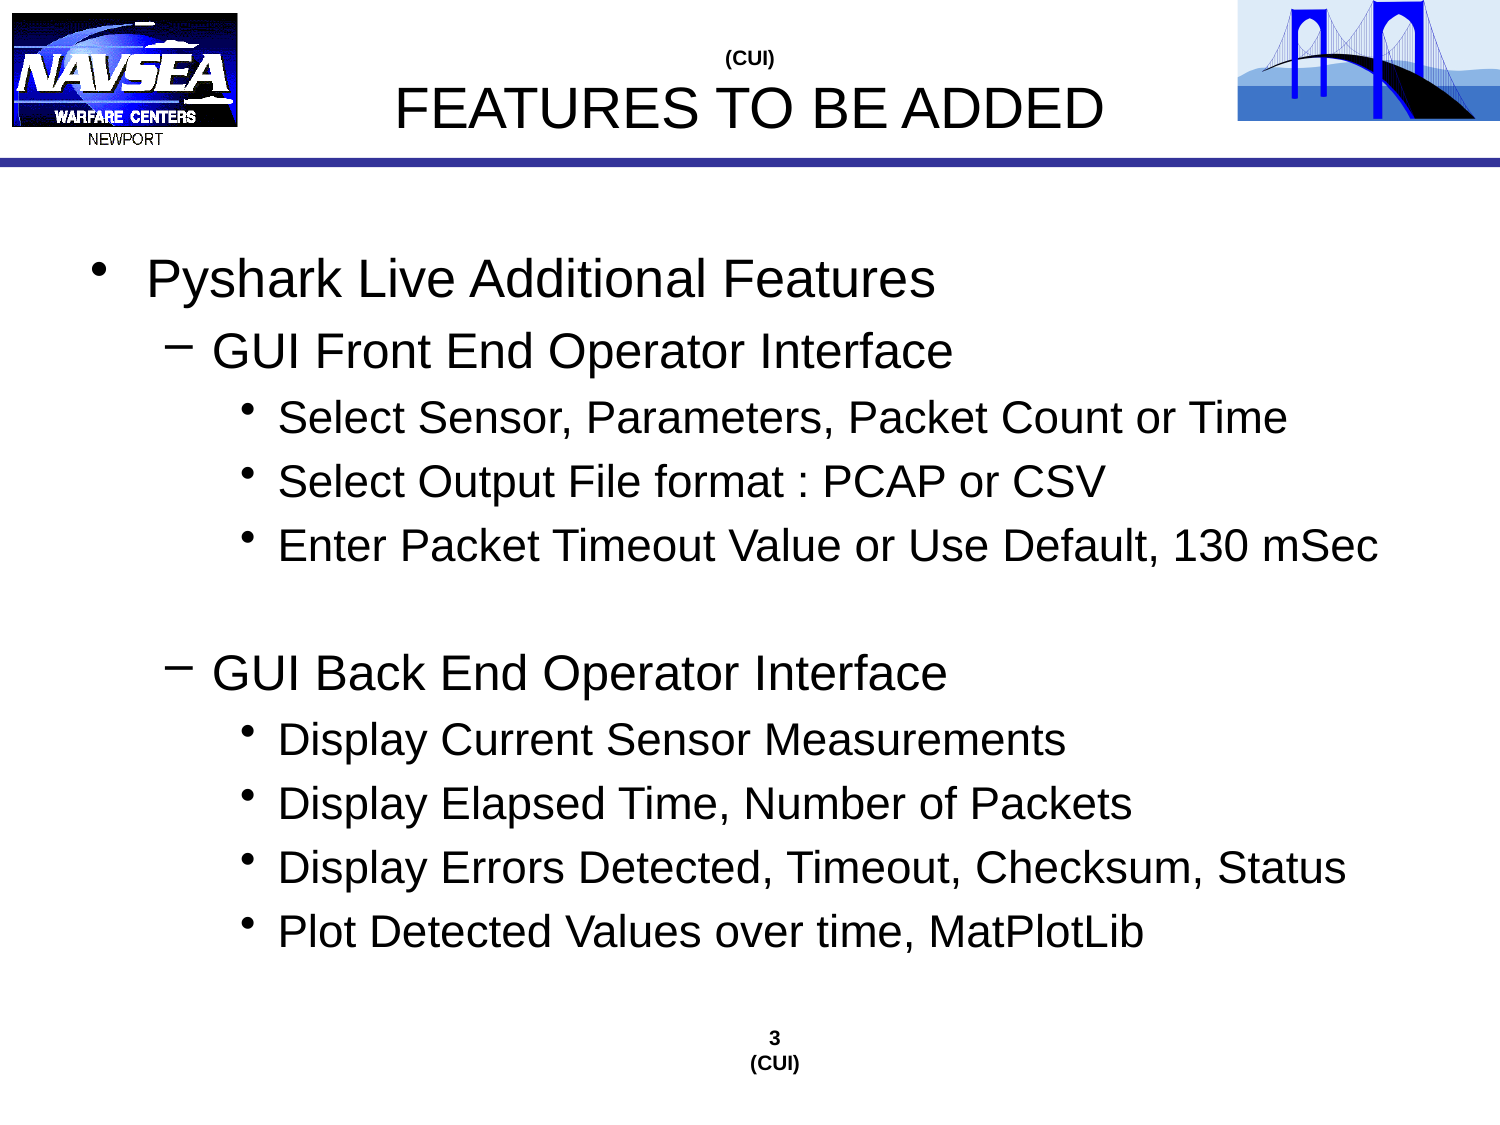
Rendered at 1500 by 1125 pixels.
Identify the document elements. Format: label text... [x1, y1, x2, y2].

list Pyshark Live Additional Features GUI Front End Operator Interface Select Sensor, Parameters, Packet Count or Time Select Output File format : PCAP or CSV Enter Packet Timeout Value or Use Default, 130 mSec GUI Back End Operator Interface Display Current Sensor Measurements Display Elapsed Time, Number of Packets Display Errors Detected, Timeout, Checksum, Status Plot Detected Values over time, MatPlotLib [75, 174, 1425, 1018]
title (CUI) FEATURES TO BE ADDED [75, 37, 1425, 150]
picture [12, 12, 238, 150]
slide_number 3 (CUI) [712, 1017, 838, 1091]
